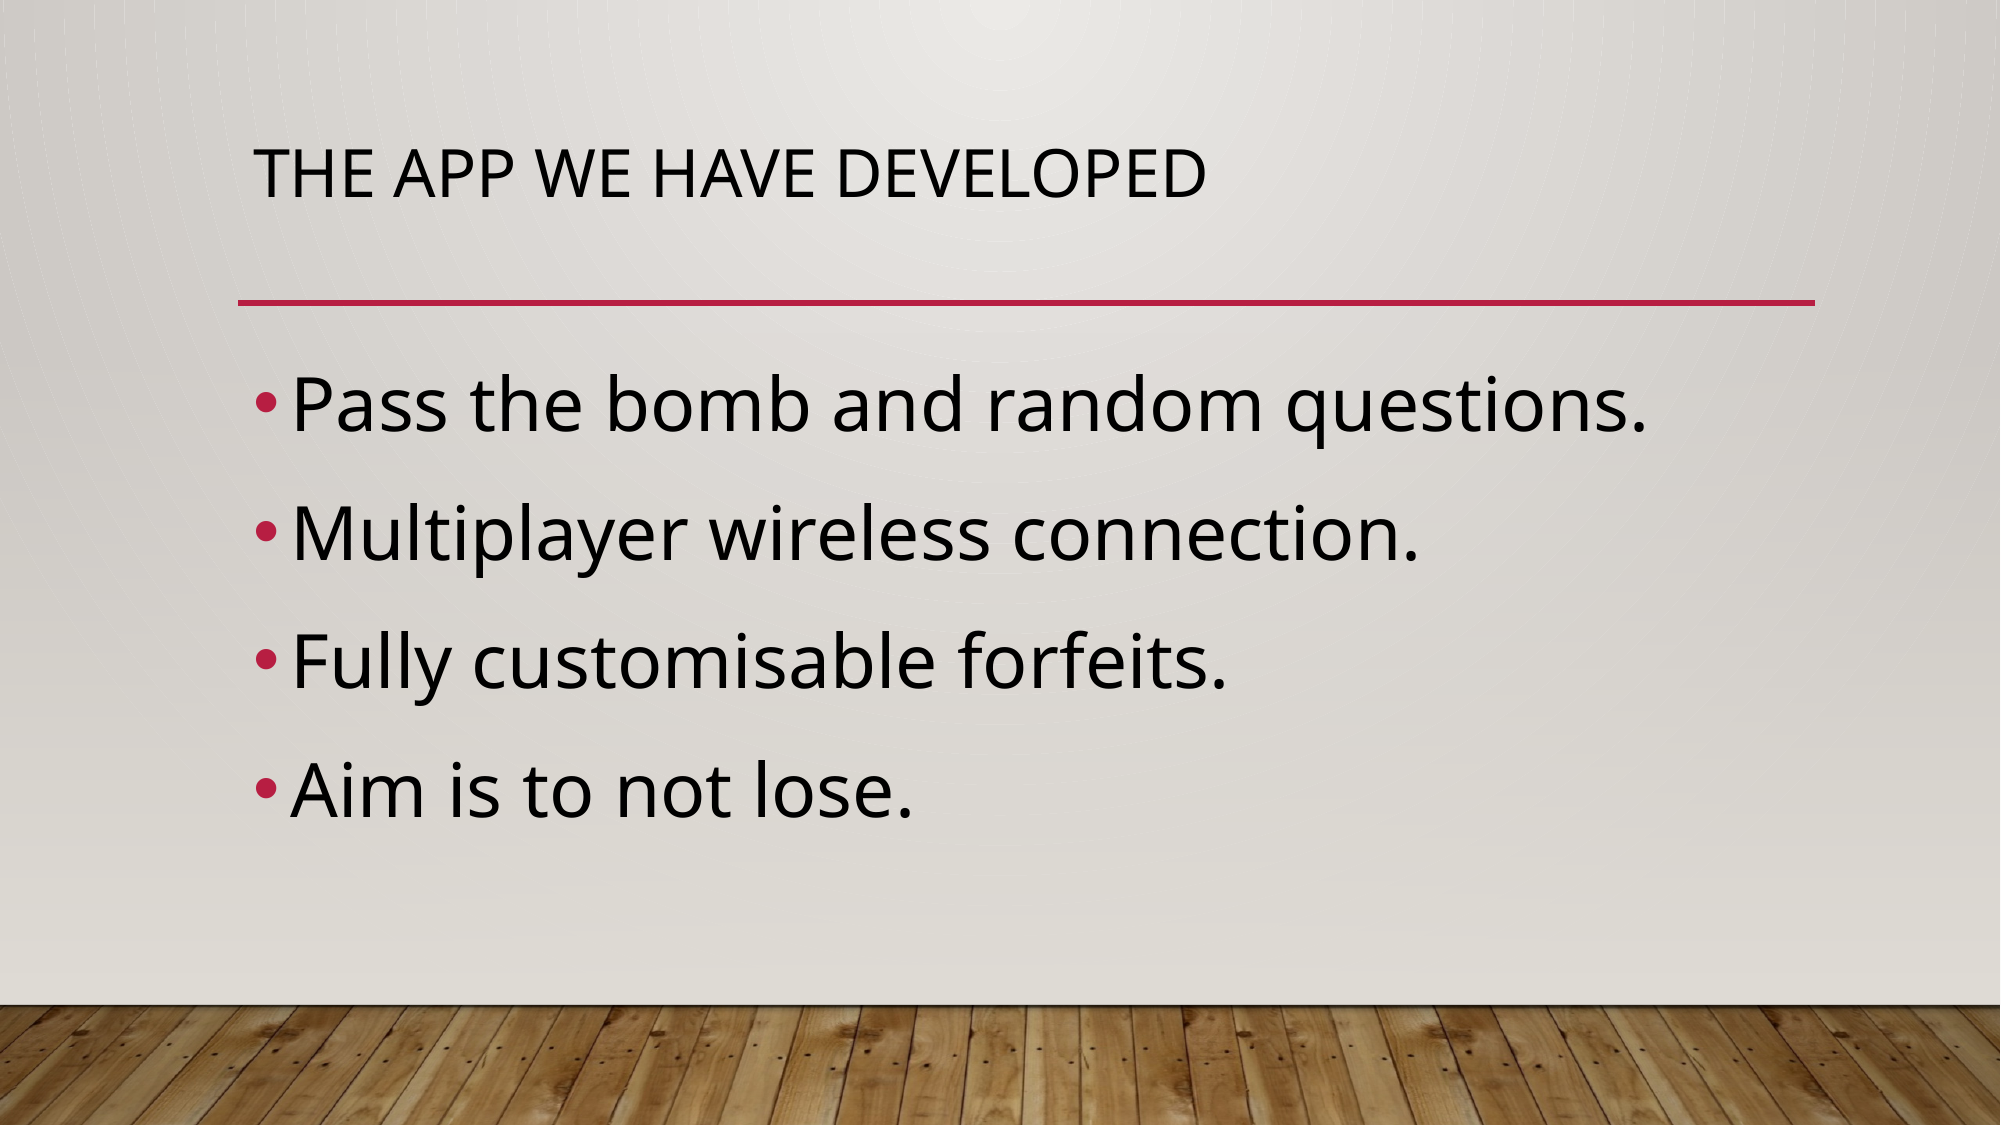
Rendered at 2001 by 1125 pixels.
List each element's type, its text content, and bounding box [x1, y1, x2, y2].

list Pass the bomb and random questions. Multiplayer wireless connection. Fully customisable forfeits. Aim is to not lose. [238, 330, 1814, 897]
title The App we have developed [238, 131, 1814, 305]
picture [0, 1005, 2000, 1125]
